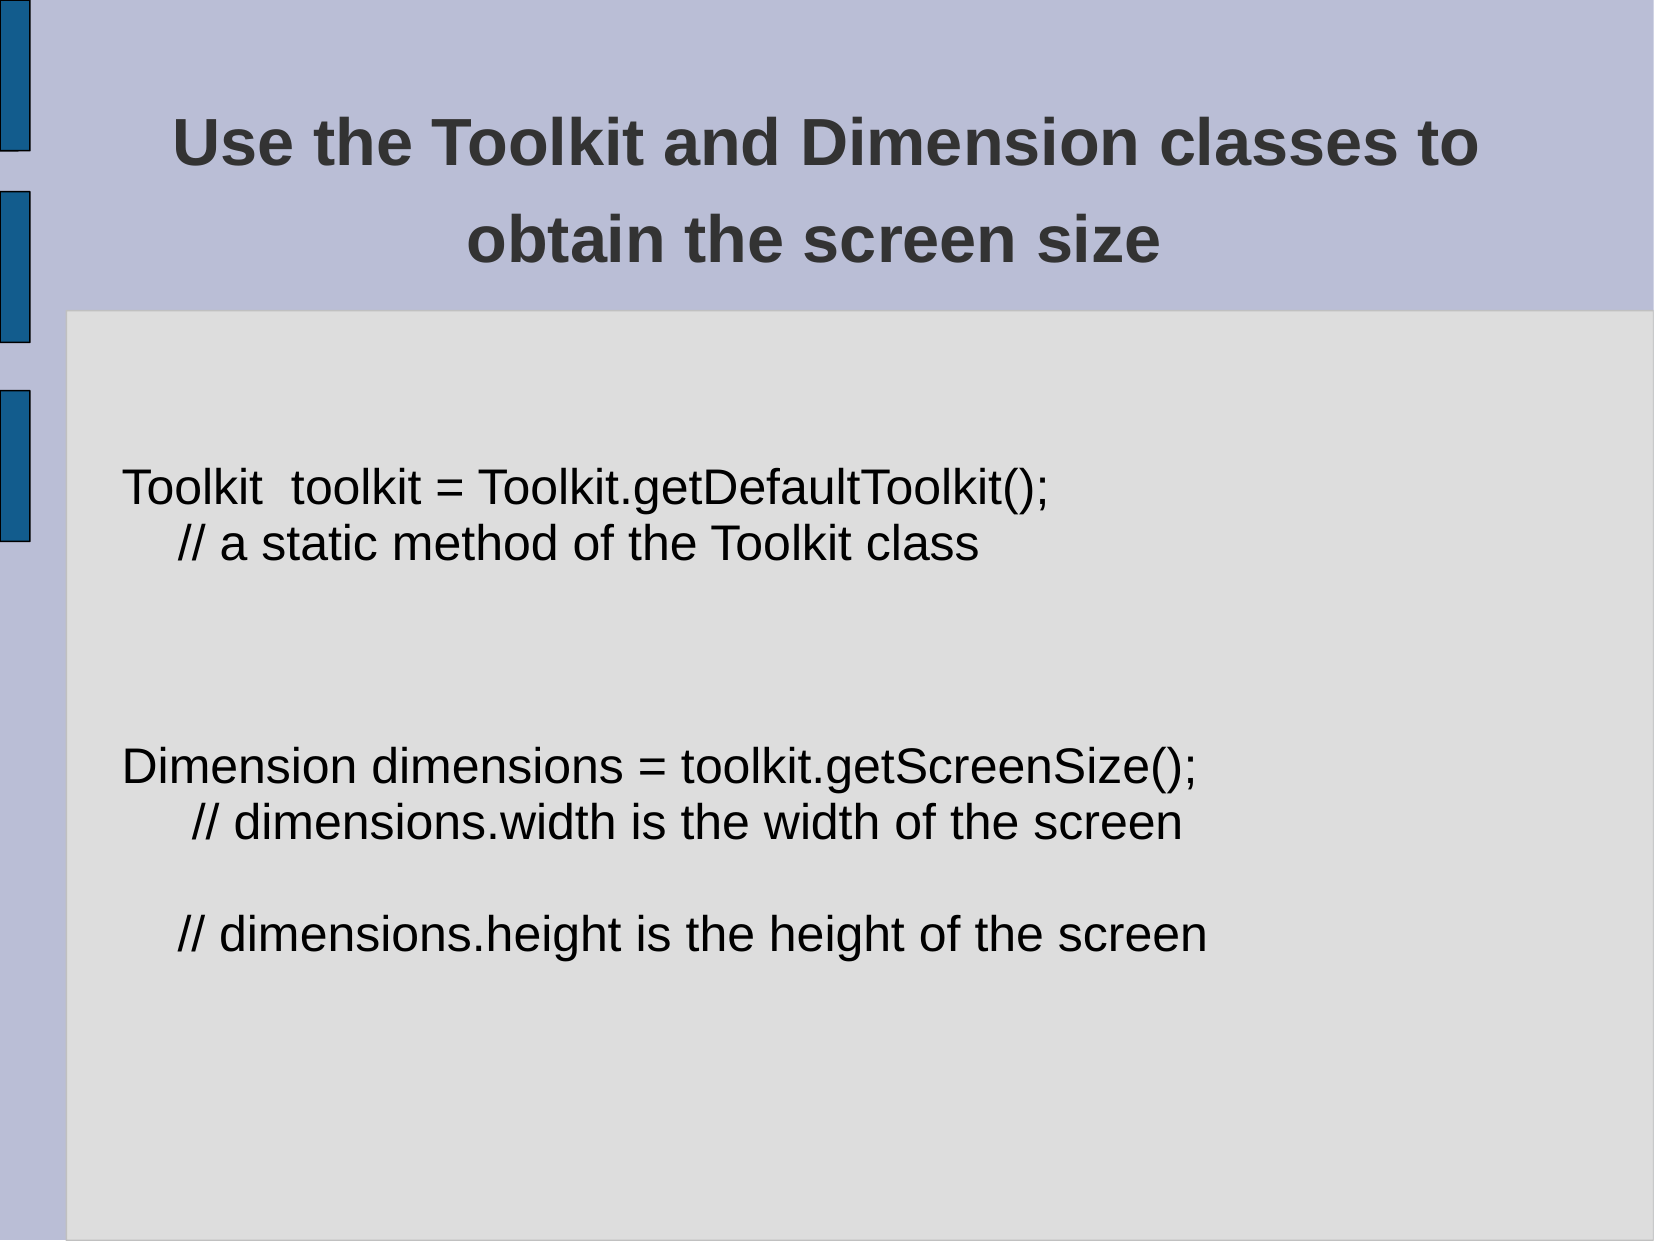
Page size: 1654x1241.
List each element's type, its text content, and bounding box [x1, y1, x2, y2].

list Toolkit toolkit = Toolkit.getDefaultToolkit(); // a static method of the Toolkit class Dimension dimensions = toolkit.getScreenSize(); // dimensions.width is the width of the screen // dimensions.height is the height of the screen [121, 344, 1534, 1126]
title Use the Toolkit and Dimension classes to obtain the screen size [121, 90, 1534, 299]
